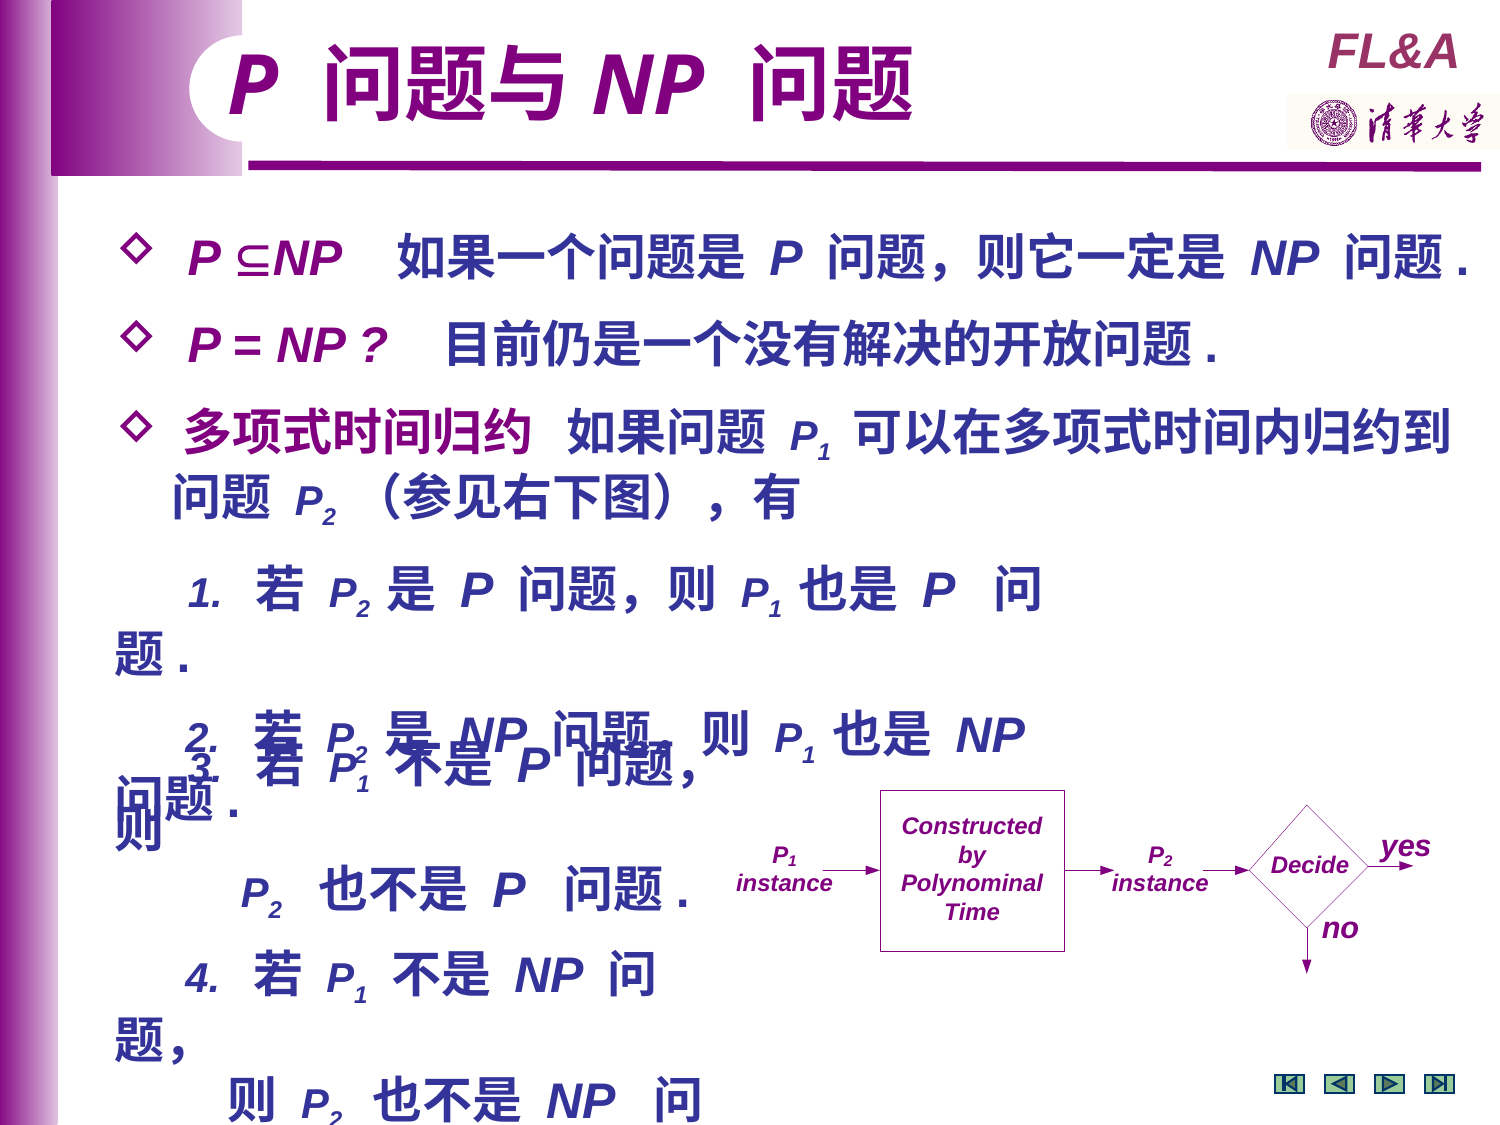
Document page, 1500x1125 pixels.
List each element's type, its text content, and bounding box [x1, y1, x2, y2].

text_box [1374, 1074, 1405, 1093]
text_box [724, 787, 1451, 991]
text_box [1324, 1074, 1355, 1093]
text_box 3. 若 P1 不是 P 问题，则 P2 也不是 P 问题. 4. 若 P1 不是 NP 问题， 则 P2 也不是 NP 问题. [99, 705, 750, 1125]
text_box [1424, 1074, 1455, 1093]
text_box P 问题与NP 问题 [212, 35, 929, 140]
text_box P NP 如果一个问题是 P 问题，则它一定是 NP 问题. [99, 217, 1488, 293]
text_box P = NP ? 目前仍是一个没有解决的开放问题. [99, 305, 1488, 380]
text_box [1274, 1074, 1305, 1093]
text_box 多项式时间归约 如果问题 P1 可以在多项式时间内归约到 问题 P2 （参见右下图），有 [99, 392, 1488, 538]
picture [1287, 94, 1500, 149]
text_box 1. 若 P2 是 P 问题，则 P1 也是 P 问题. 2. 若 P2 是 NP 问题，则 P1 也是 NP 问题. [99, 530, 1100, 785]
